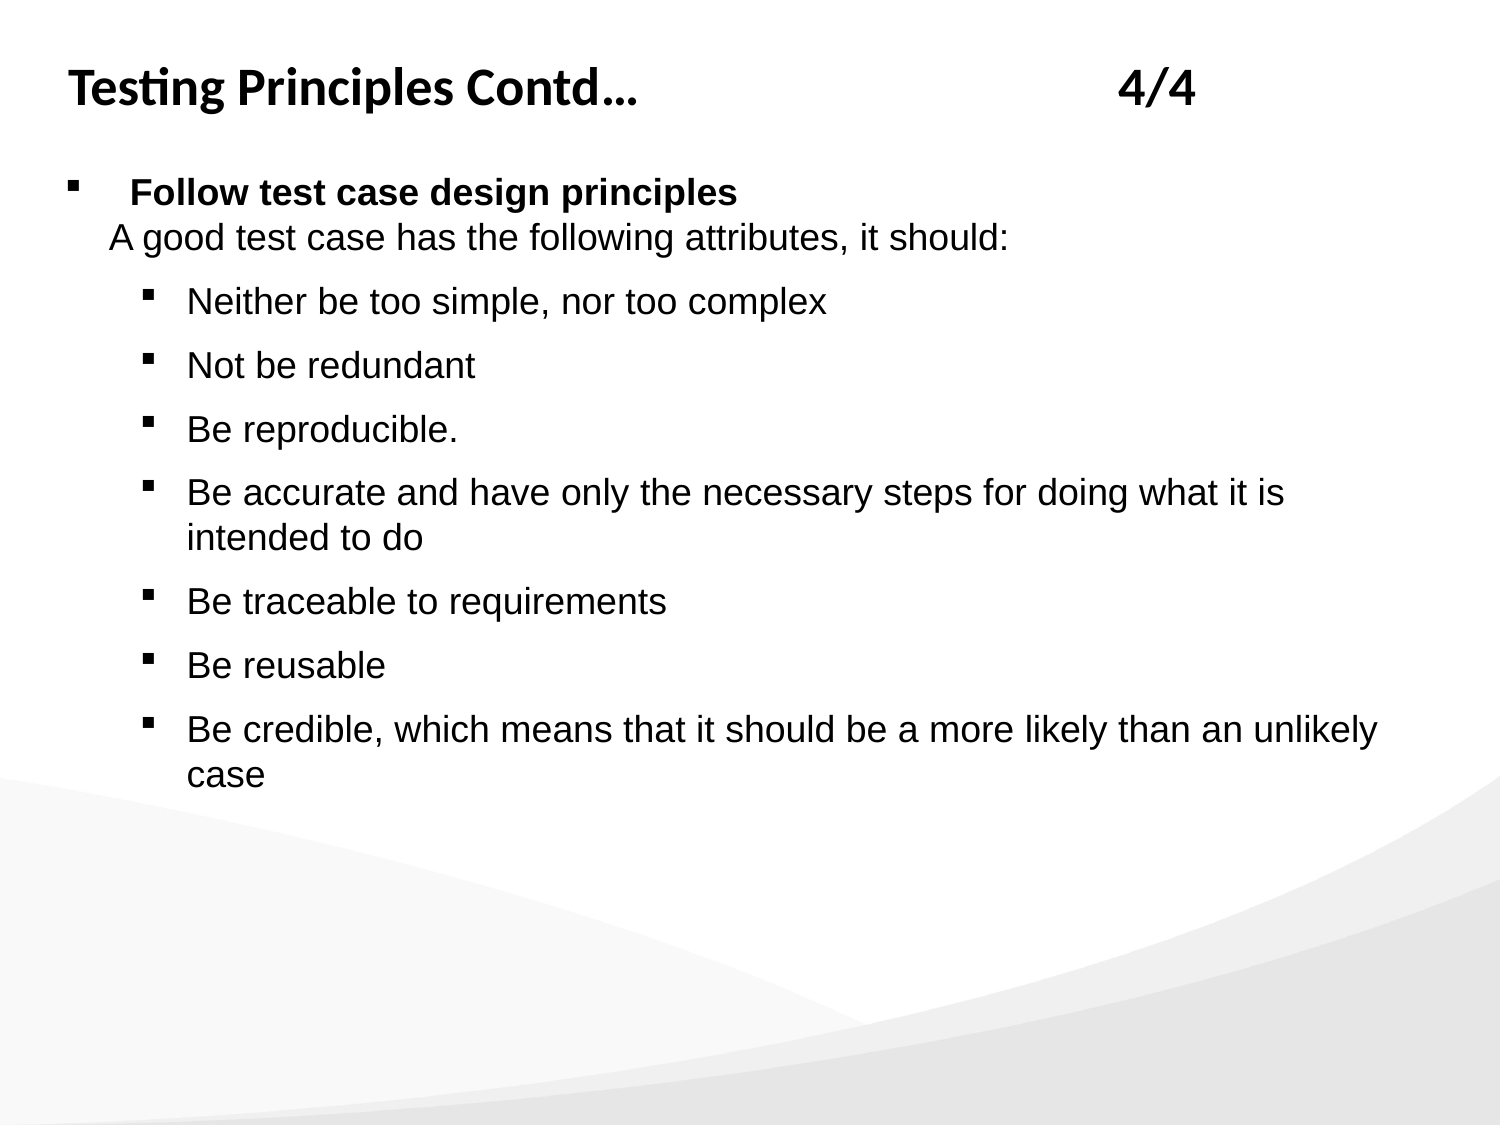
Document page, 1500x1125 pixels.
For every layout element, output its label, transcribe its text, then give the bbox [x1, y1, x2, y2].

picture [0, 0, 1500, 1125]
text_box Testing Principles Contd… 4/4 [53, 30, 1328, 137]
text_box Follow test case design principles A good test case has the following attributes, it should: Neither be too simple, nor too complex Not be redundant Be reproducible. Be accurate and have only the necessary steps for doing what it is intended to do Be traceable to requirements Be reusable Be credible, which means that it should be a more likely than an unlikely case [50, 160, 1438, 930]
